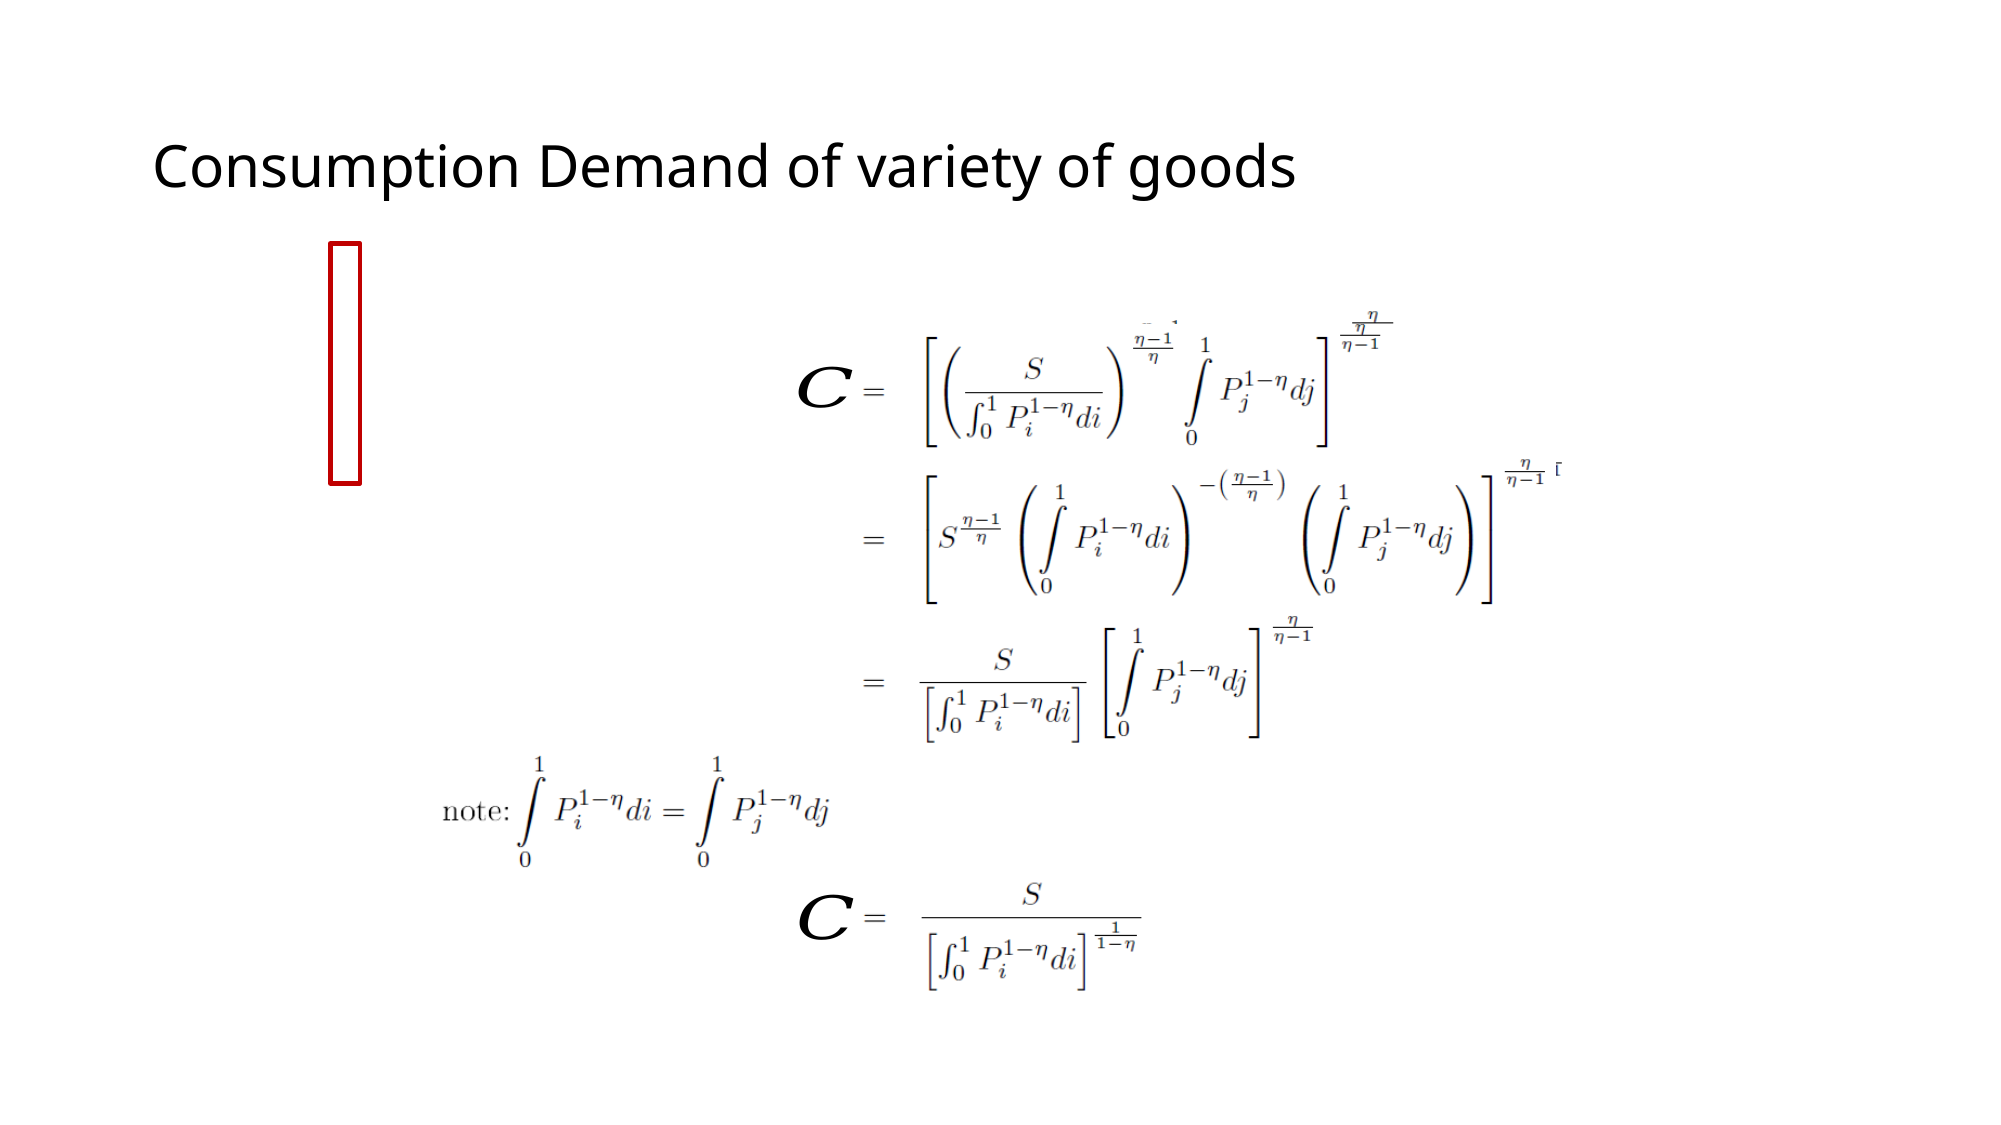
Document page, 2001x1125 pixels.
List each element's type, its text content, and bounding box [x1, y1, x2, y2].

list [408, 299, 1592, 1014]
title Consumption Demand of variety of goods [137, 59, 1863, 278]
picture [847, 324, 1556, 760]
